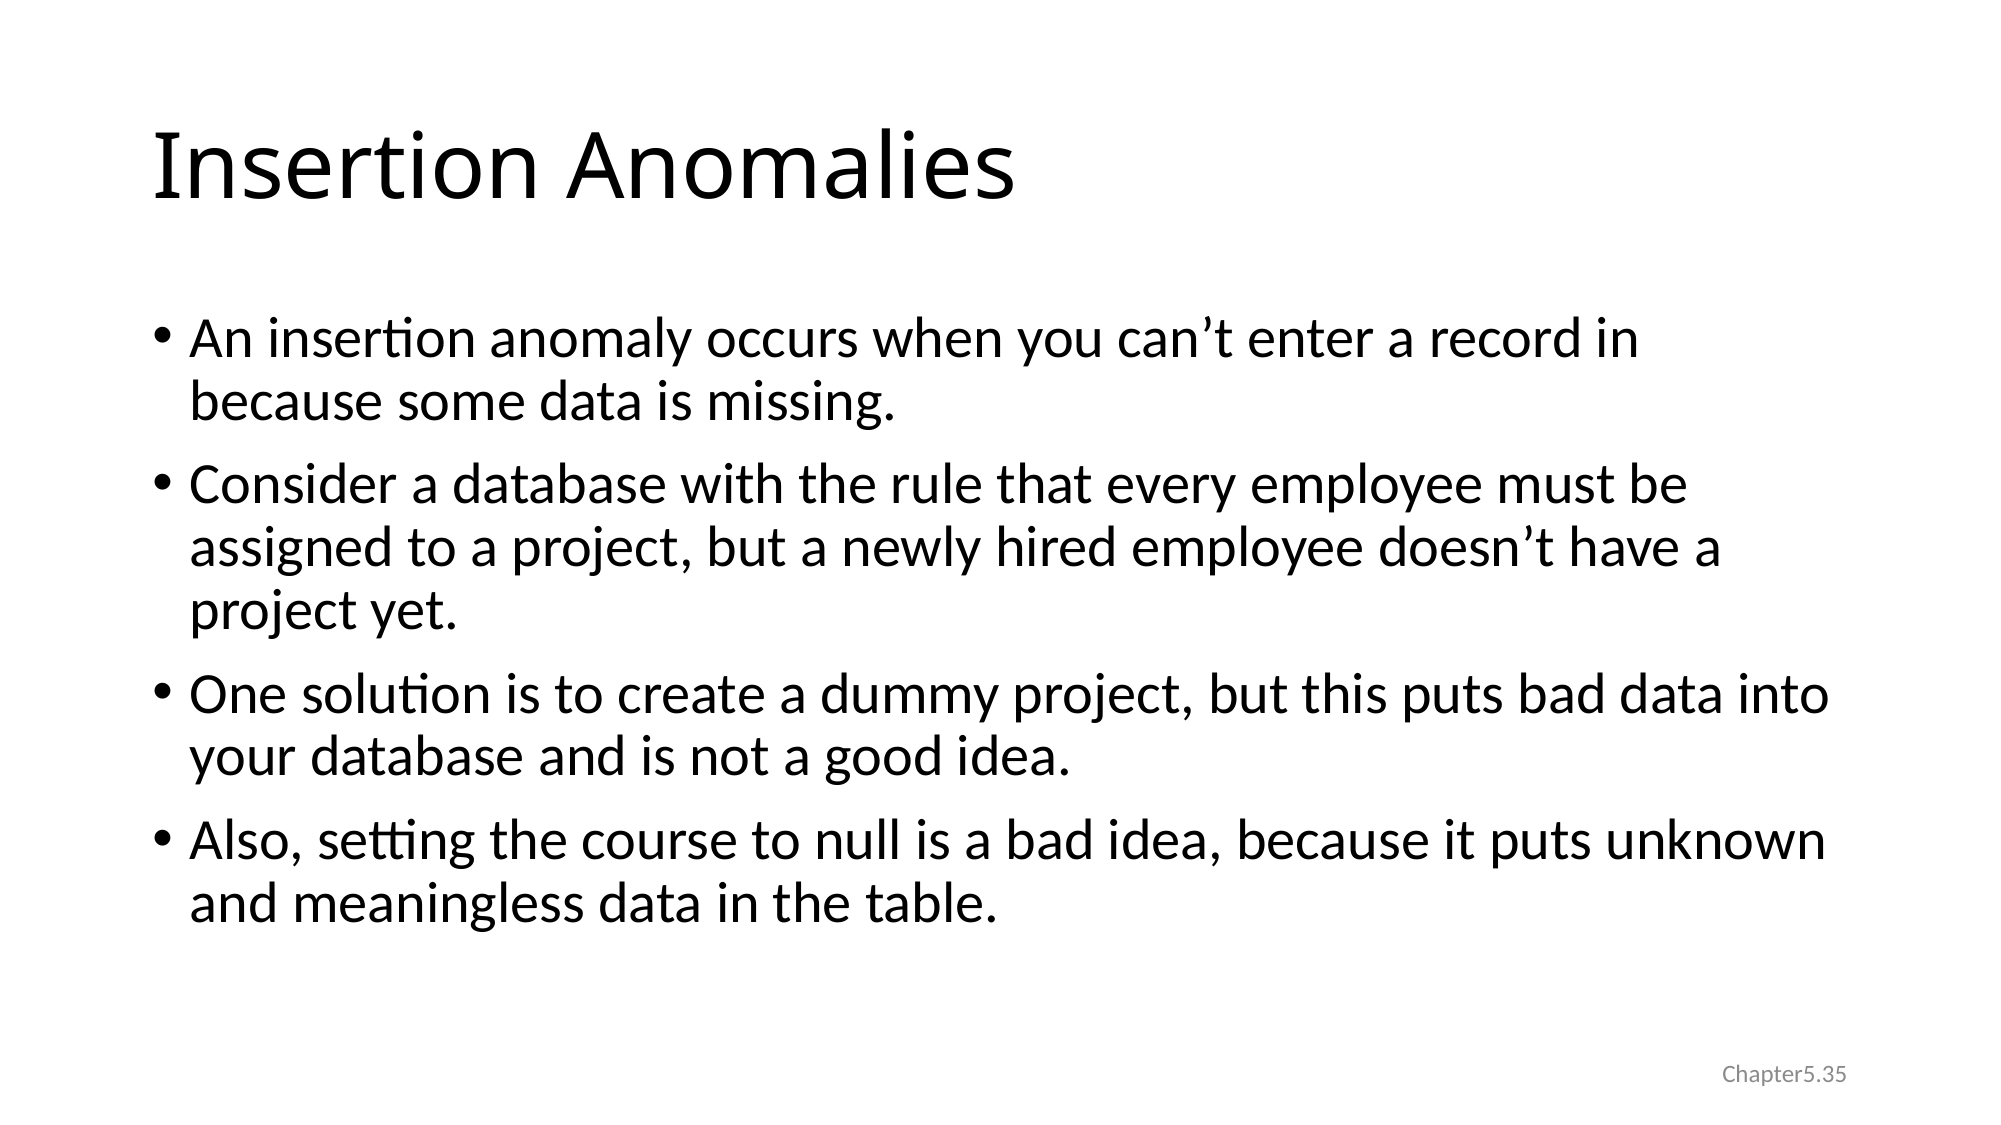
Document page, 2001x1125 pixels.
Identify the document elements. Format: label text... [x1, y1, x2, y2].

title Insertion Anomalies [137, 59, 1863, 278]
list An insertion anomaly occurs when you can’t enter a record in because some data is missing. Consider a database with the rule that every employee must be assigned to a project, but a newly hired employee doesn’t have a project yet. One solution is to create a dummy project, but this puts bad data into your database and is not a good idea. Also, setting the course to null is a bad idea, because it puts unknown and meaningless data in the table. [137, 299, 1863, 1014]
slide_number Chapter5.35 [1412, 1042, 1863, 1103]
